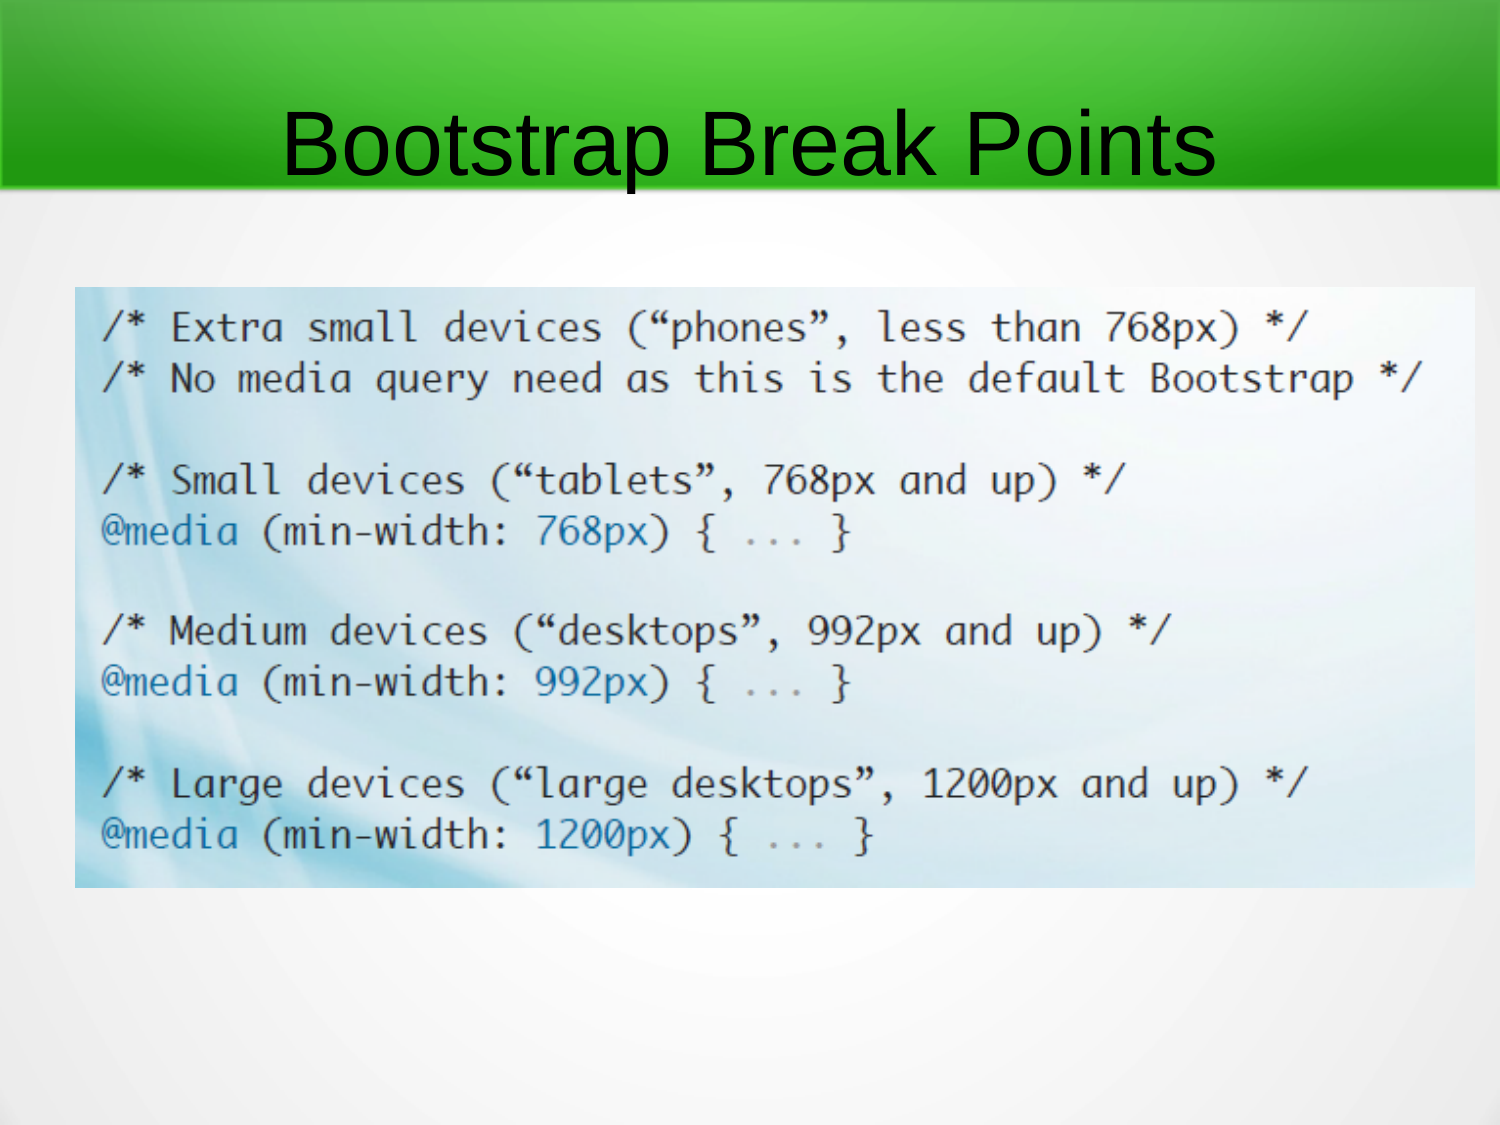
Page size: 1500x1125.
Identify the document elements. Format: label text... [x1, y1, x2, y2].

text_box Bootstrap Break Points [75, 45, 1425, 233]
picture [0, 0, 1500, 1125]
